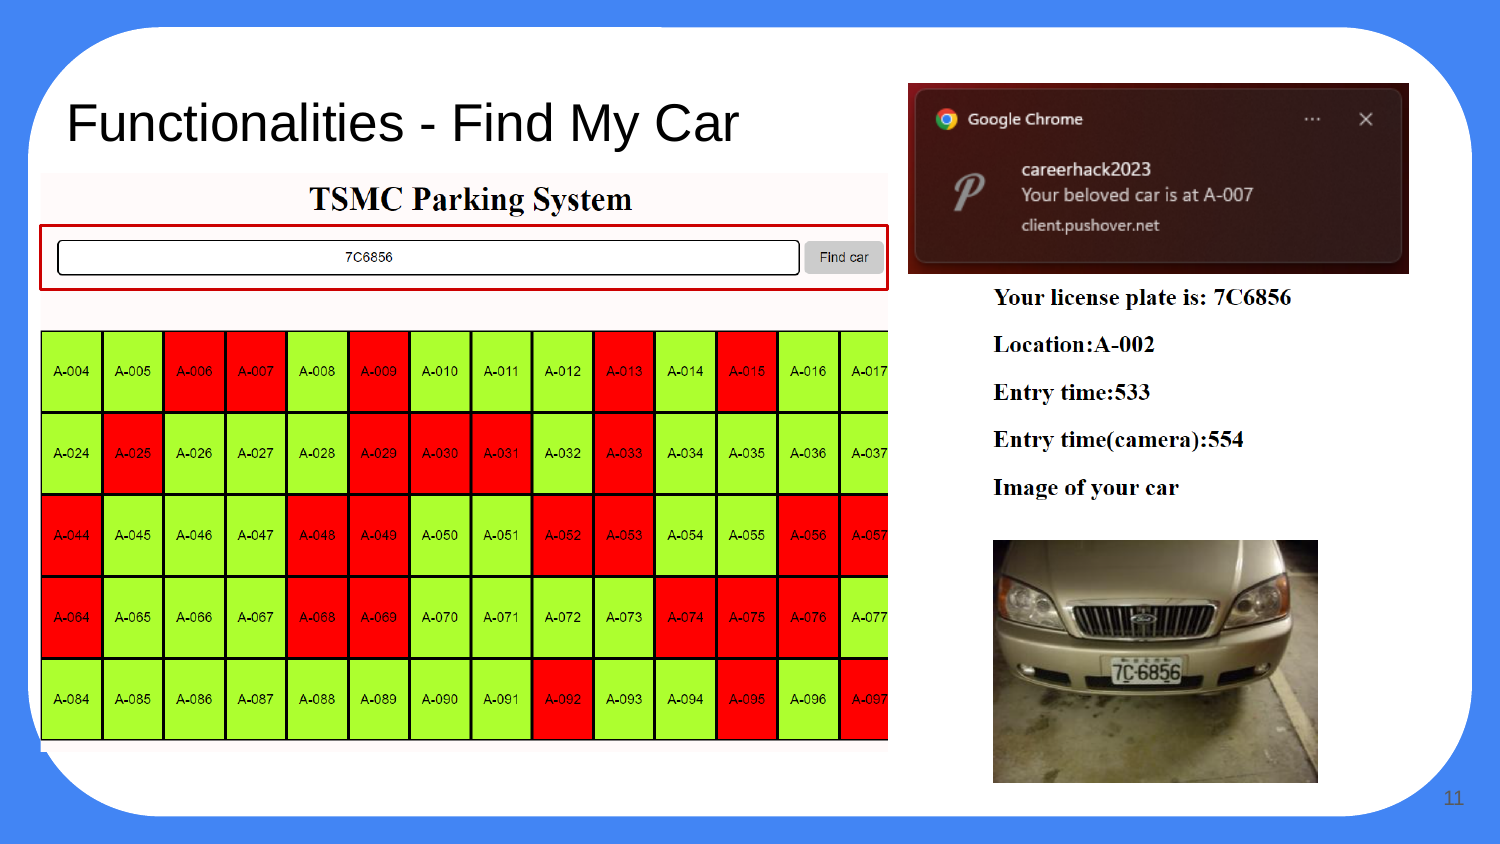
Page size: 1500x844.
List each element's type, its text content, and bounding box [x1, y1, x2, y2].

picture [908, 83, 1409, 274]
picture [40, 173, 888, 752]
text_box [62, 27, 1438, 72]
text_box [28, 86, 1472, 816]
picture [987, 281, 1330, 794]
slide_number ‹#› [1389, 764, 1480, 830]
title Functionalities - Find My Car [51, 72, 1449, 167]
